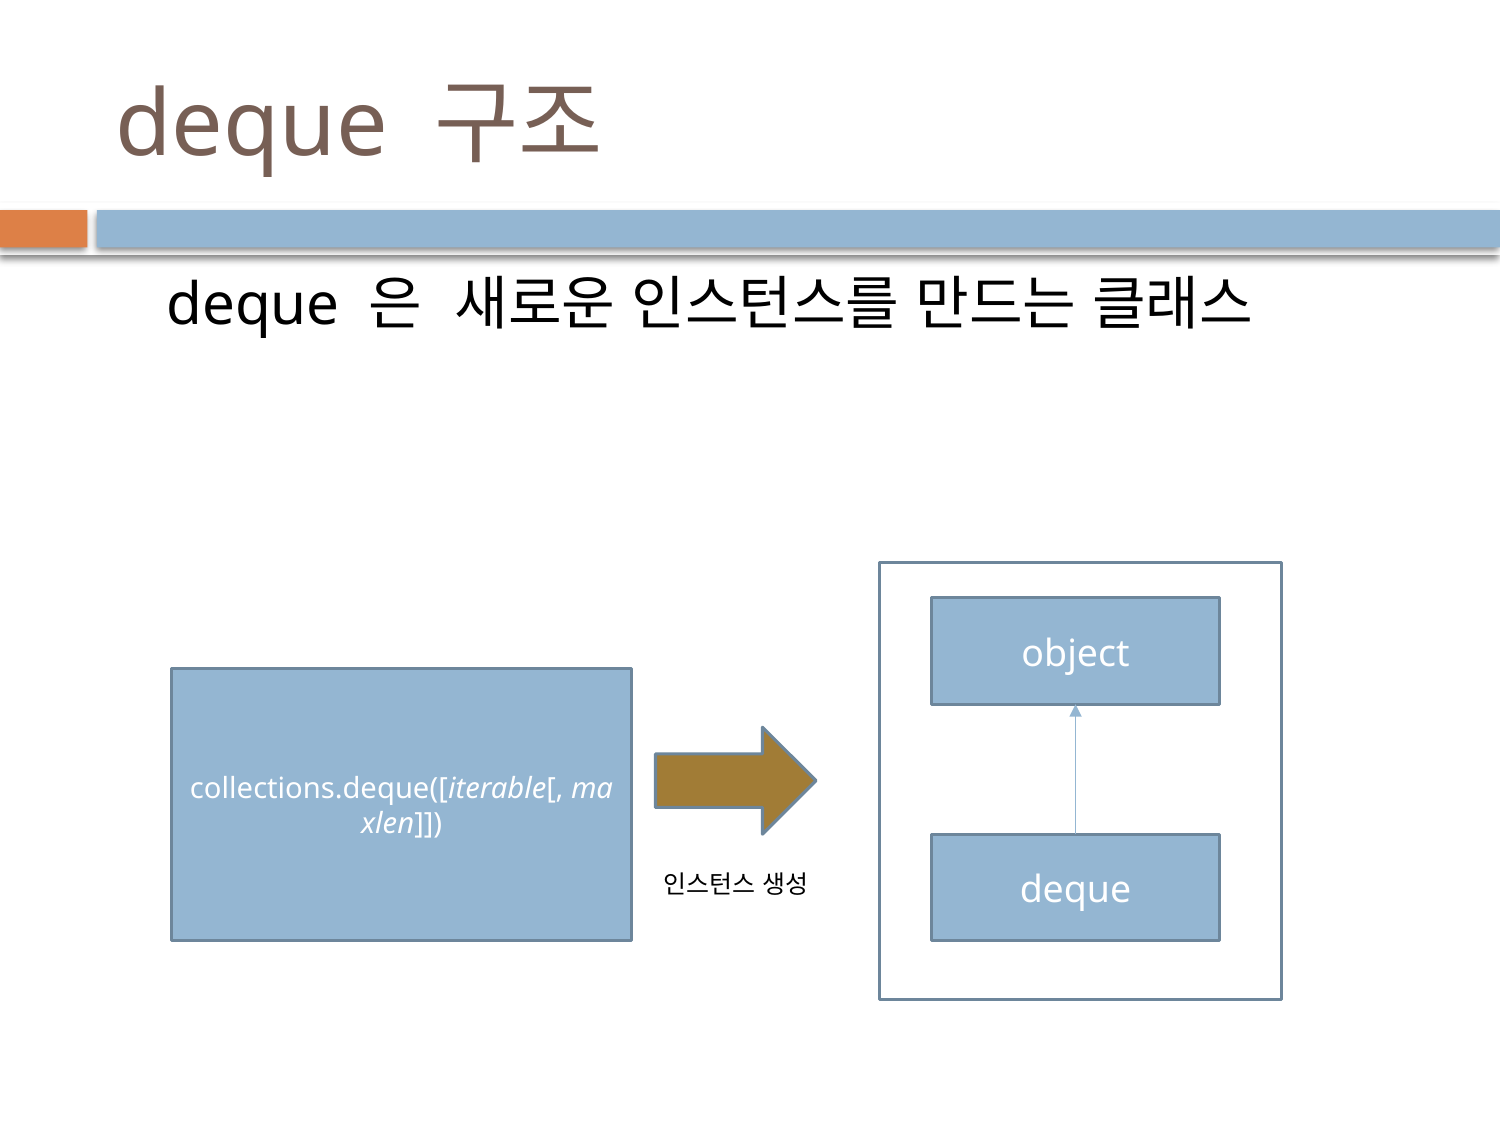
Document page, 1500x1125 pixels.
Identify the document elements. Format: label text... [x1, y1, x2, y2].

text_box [879, 562, 1282, 1000]
text_box [653, 725, 818, 836]
list deque 은 새로운 인스턴스를 만드는 클래스 [76, 259, 1427, 492]
text_box collections.deque([iterable[, maxlen]]) [170, 667, 633, 942]
title deque 구조 [100, 37, 1438, 200]
text_box 인스턴스 생성 [643, 861, 828, 906]
